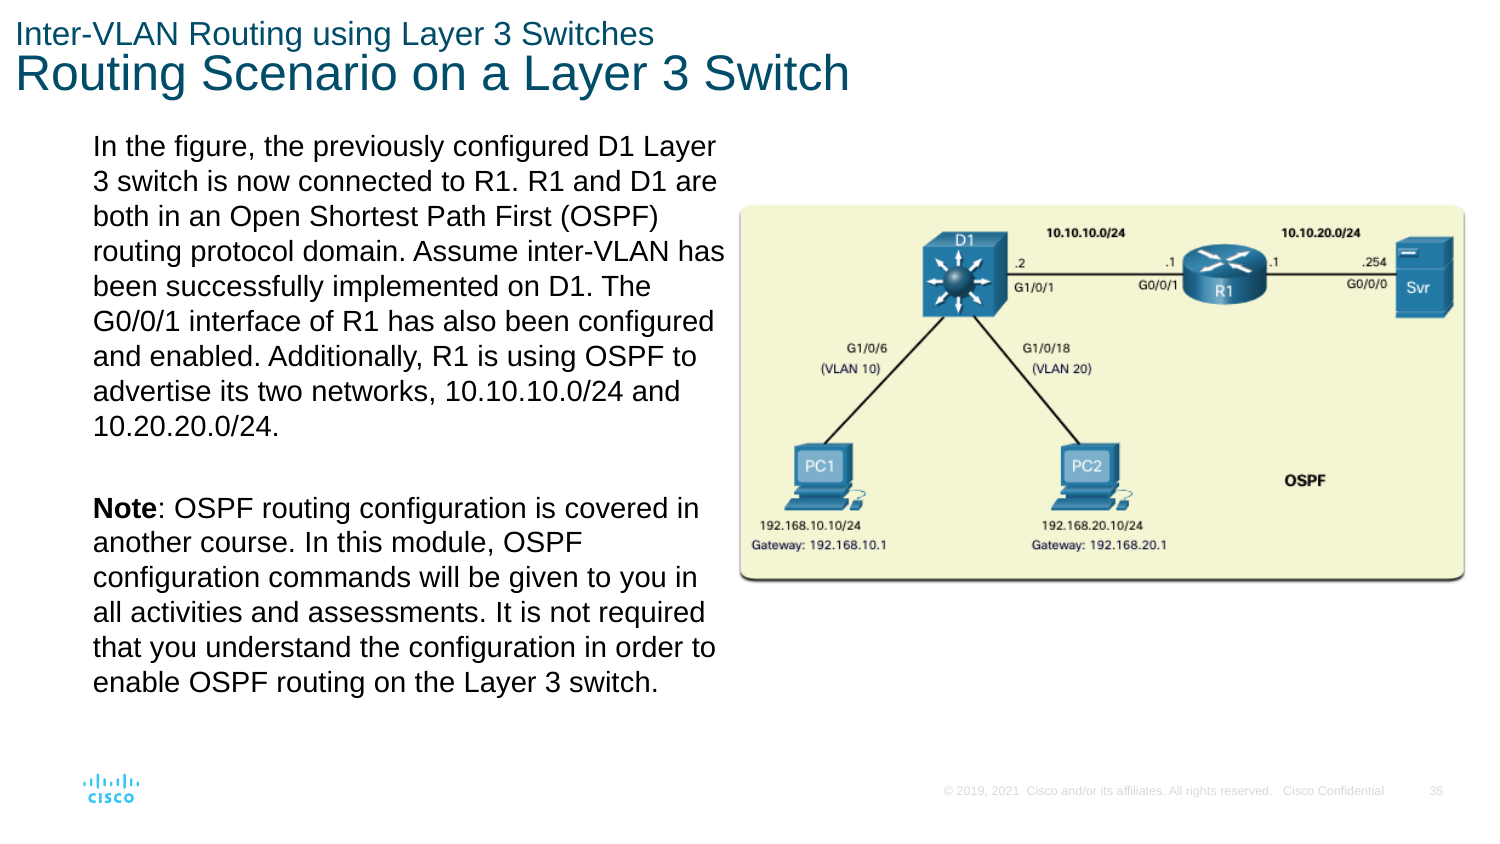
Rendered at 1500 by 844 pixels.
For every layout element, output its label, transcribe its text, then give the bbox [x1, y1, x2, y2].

title Inter-VLAN Routing using Layer 3 Switches Routing Scenario on a Layer 3 Switch [0, 0, 1369, 121]
list In the figure, the previously configured D1 Layer 3 switch is now connected to R1. R1 and D1 are both in an Open Shortest Path First (OSPF) routing protocol domain. Assume inter-VLAN has been successfully implemented on D1. The G0/0/1 interface of R1 has also been configured and enabled. Additionally, R1 is using OSPF to advertise its two networks, 10.10.10.0/24 and 10.20.20.0/24. Note: OSPF routing configuration is covered in another course. In this module, OSPF configuration commands will be given to you in all activities and assessments. It is not required that you understand the configuration in order to enable OSPF routing on the Layer 3 switch. [77, 120, 750, 726]
picture [735, 202, 1471, 587]
